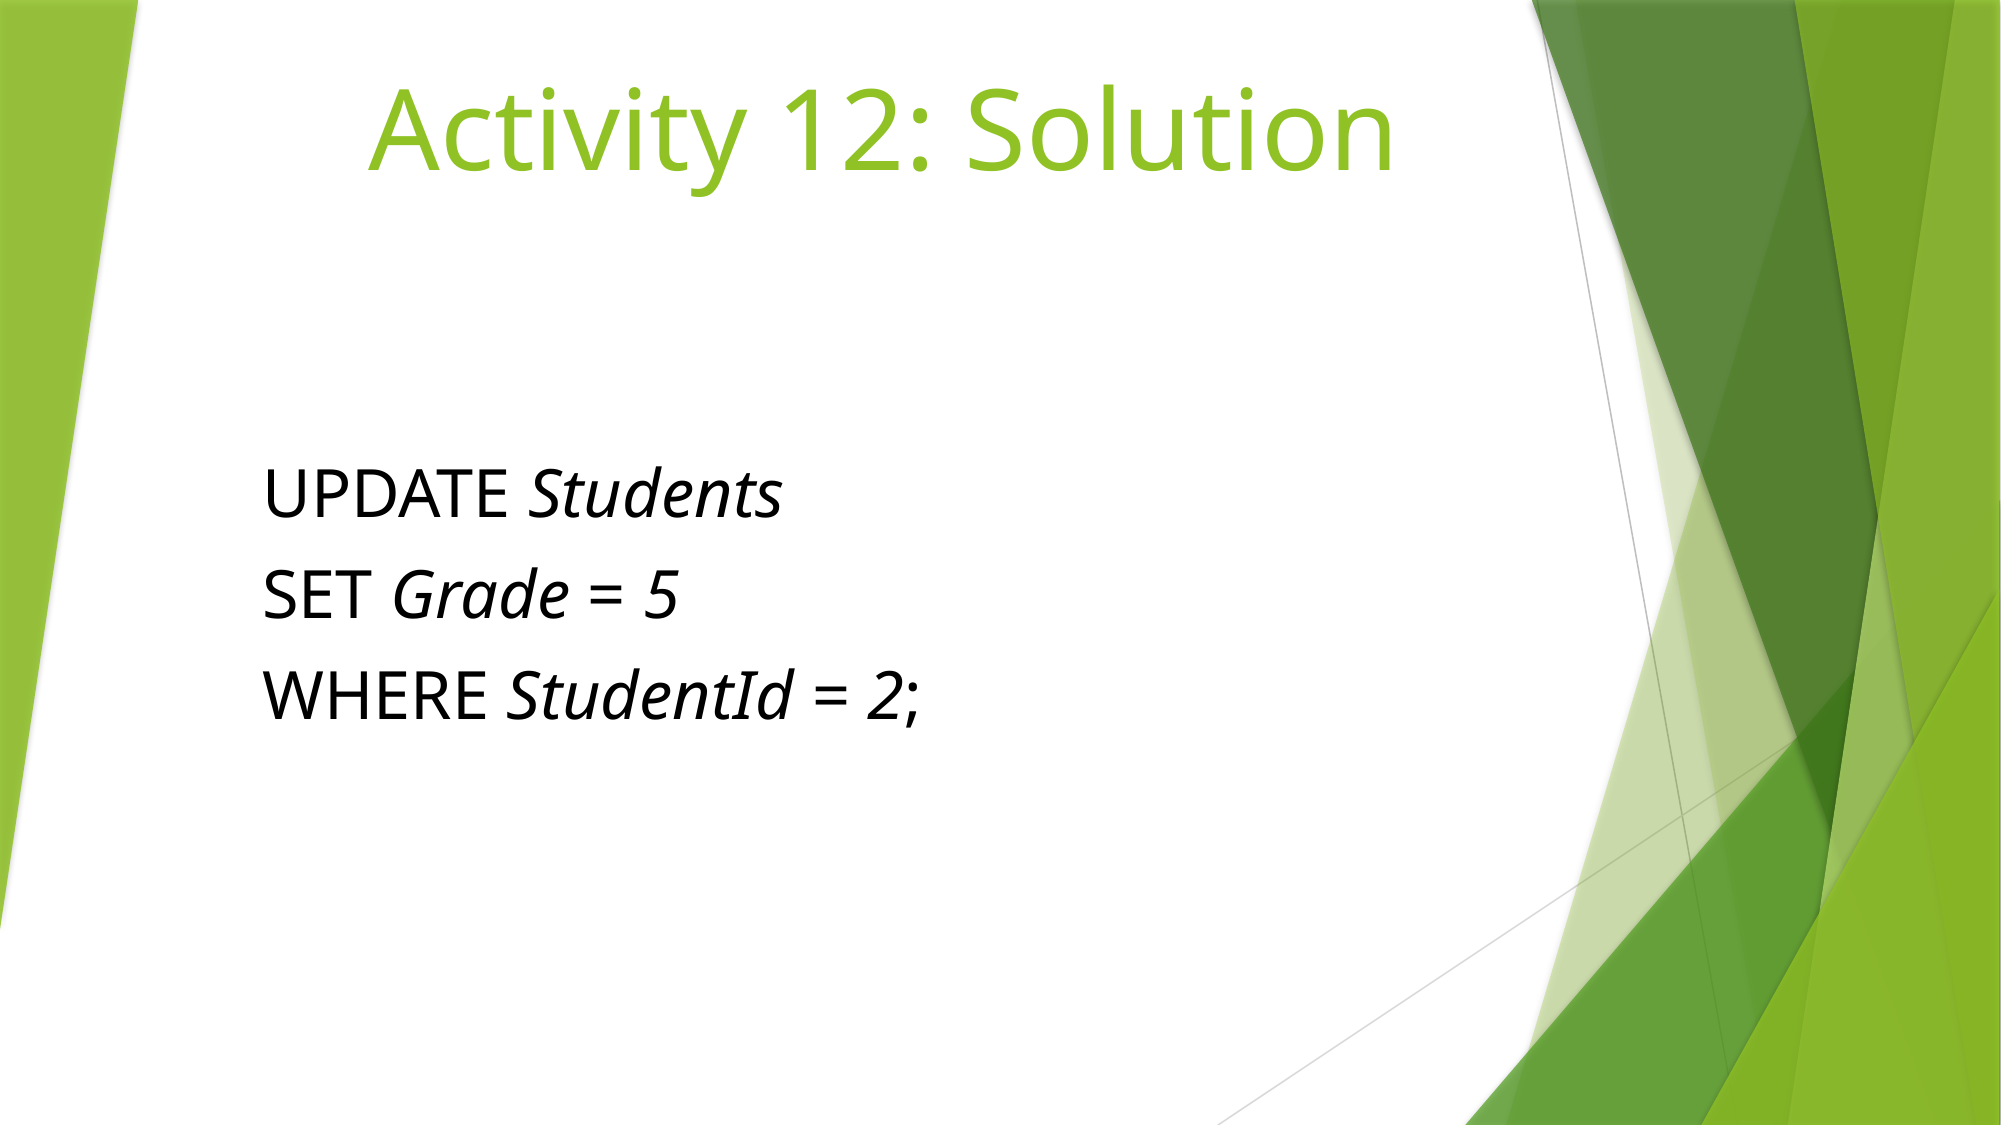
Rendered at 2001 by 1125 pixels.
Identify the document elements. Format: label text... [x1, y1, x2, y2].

subtitle UPDATE Students SET Grade = 5 WHERE StudentId = 2; [247, 443, 1522, 872]
title Activity 12: Solution [247, 51, 1522, 201]
